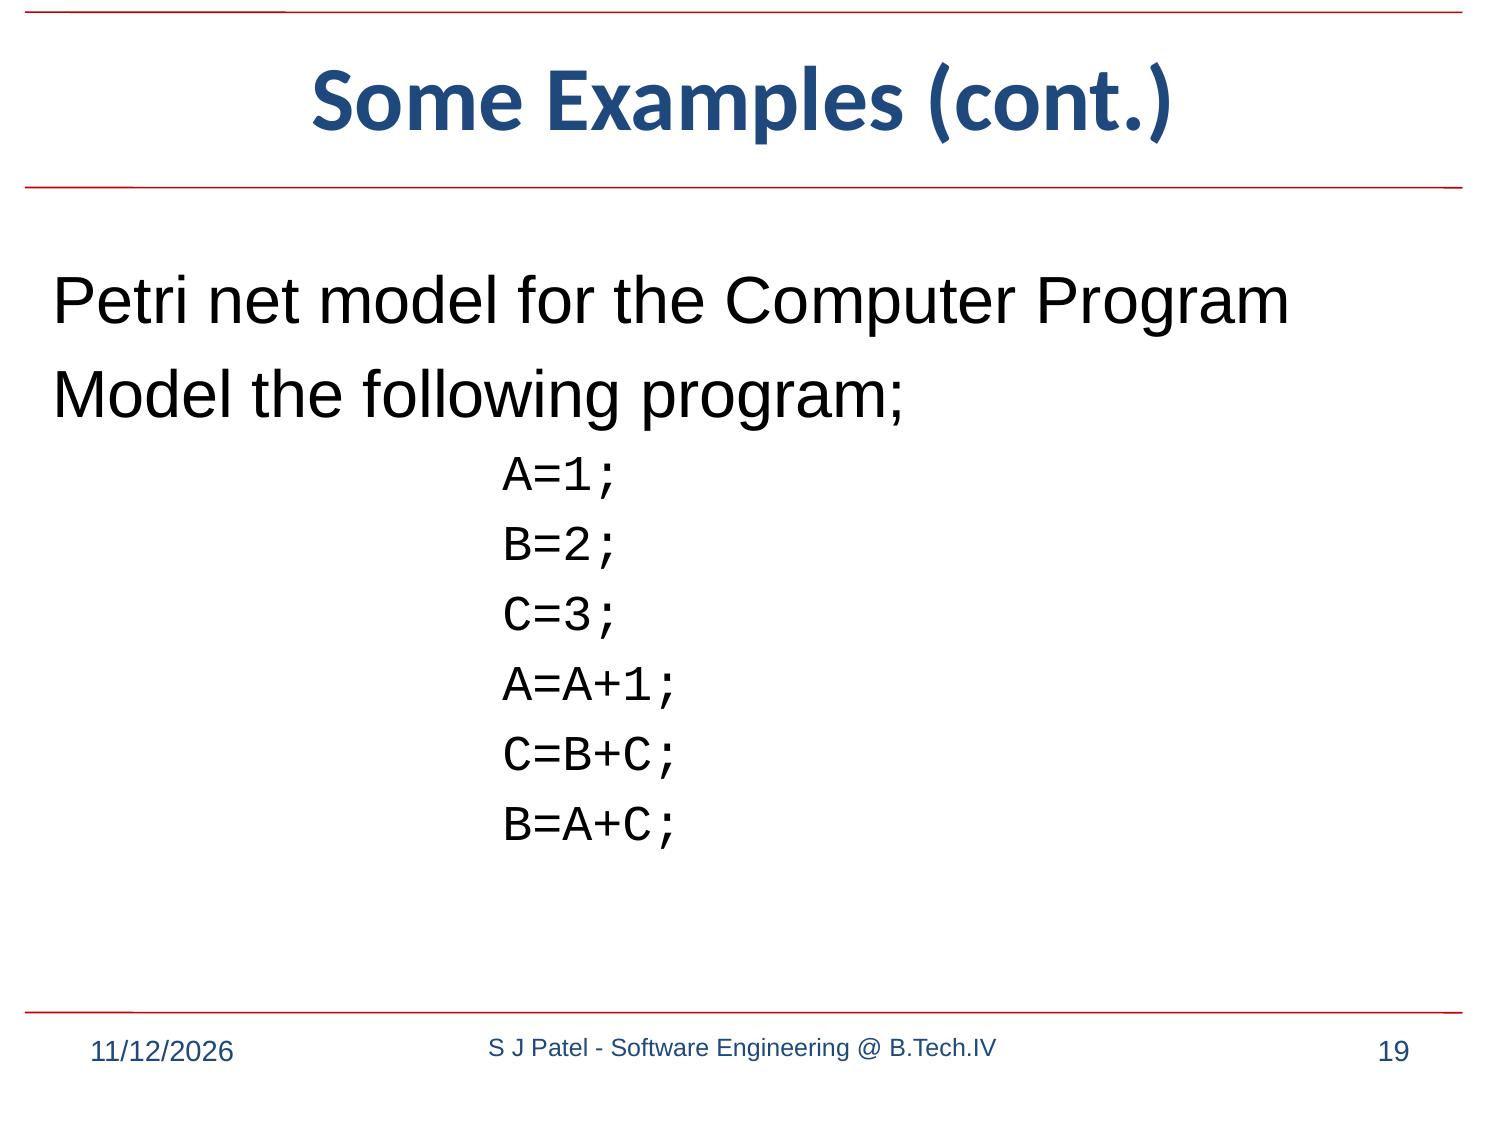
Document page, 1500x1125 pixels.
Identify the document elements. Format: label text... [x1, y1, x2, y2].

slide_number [74, 1024, 426, 1103]
text_box Petri net model for the Computer Program Model the following program; A=1; B=2; C=3; A=A+1; C=B+C; B=A+C; [37, 249, 1463, 952]
slide_number 19 [1074, 1024, 1426, 1103]
footer S J Patel - Software Engineering @ B.Tech.IV [449, 1024, 1051, 1103]
title Some Examples (cont.) [24, 0, 1463, 188]
